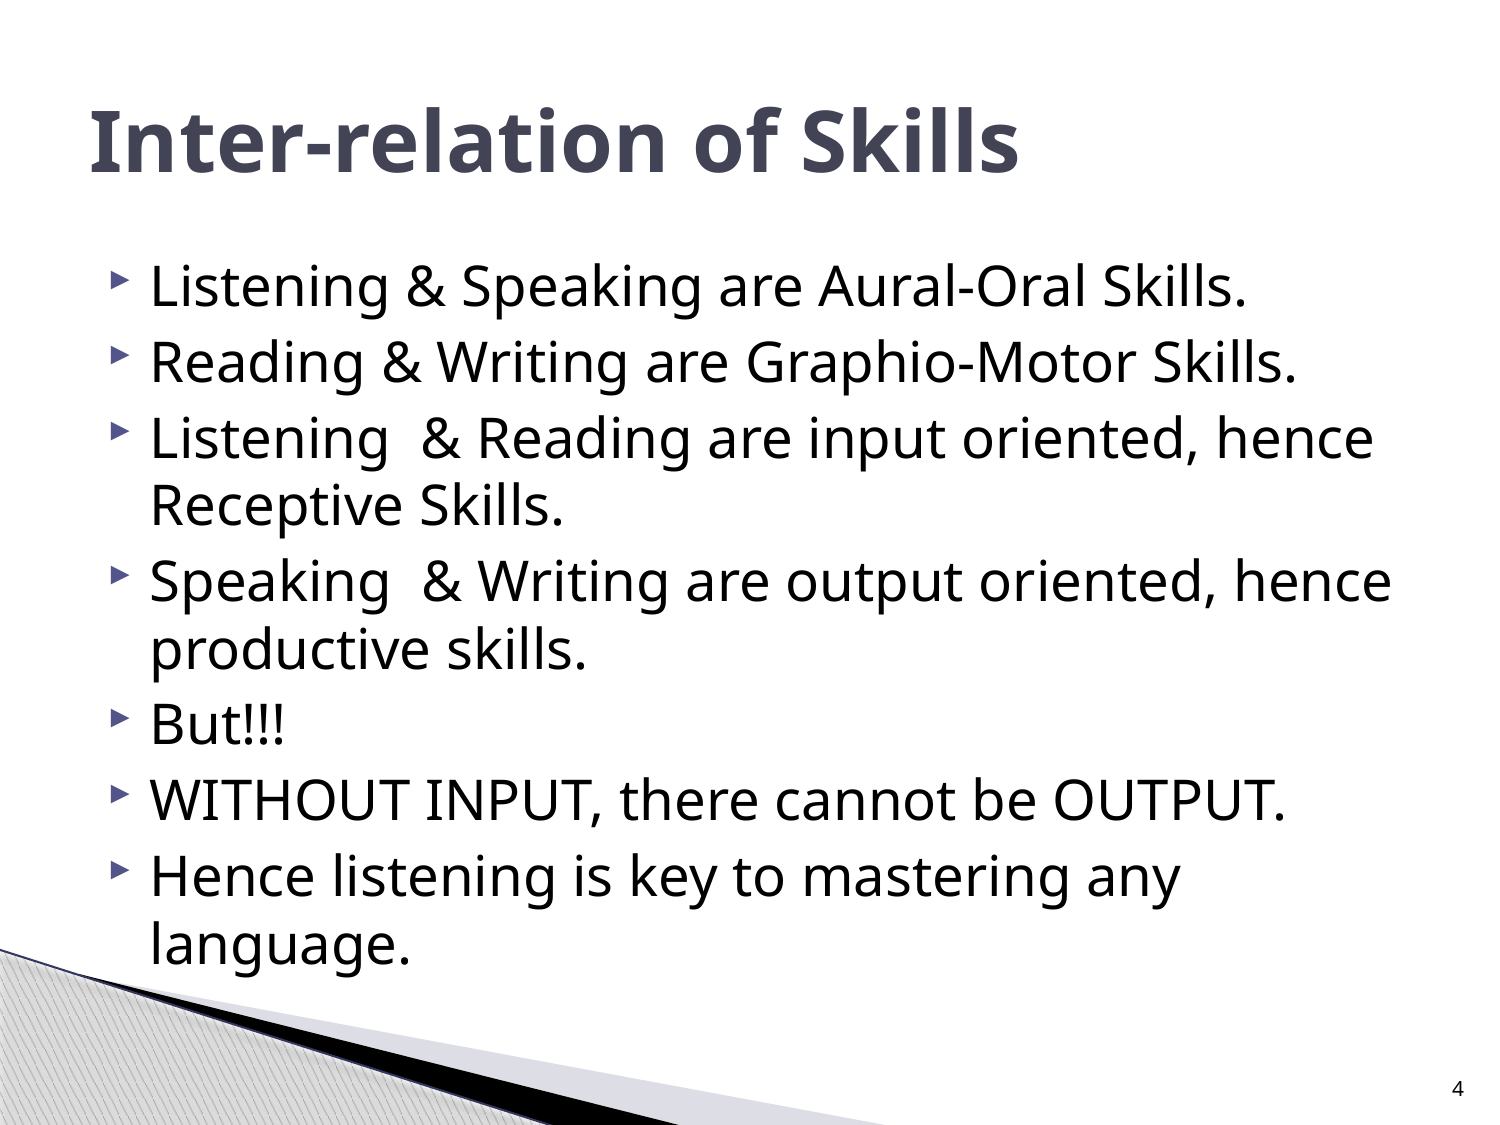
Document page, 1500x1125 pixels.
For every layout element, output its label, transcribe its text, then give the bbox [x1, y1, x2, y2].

slide_number 4 [1418, 1051, 1479, 1112]
list Listening & Speaking are Aural-Oral Skills. Reading & Writing are Graphio-Motor Skills. Listening & Reading are input oriented, hence Receptive Skills. Speaking & Writing are output oriented, hence productive skills. But!!! WITHOUT INPUT, there cannot be OUTPUT. Hence listening is key to mastering any language. [75, 243, 1425, 986]
title Inter-relation of Skills [75, 45, 1425, 233]
